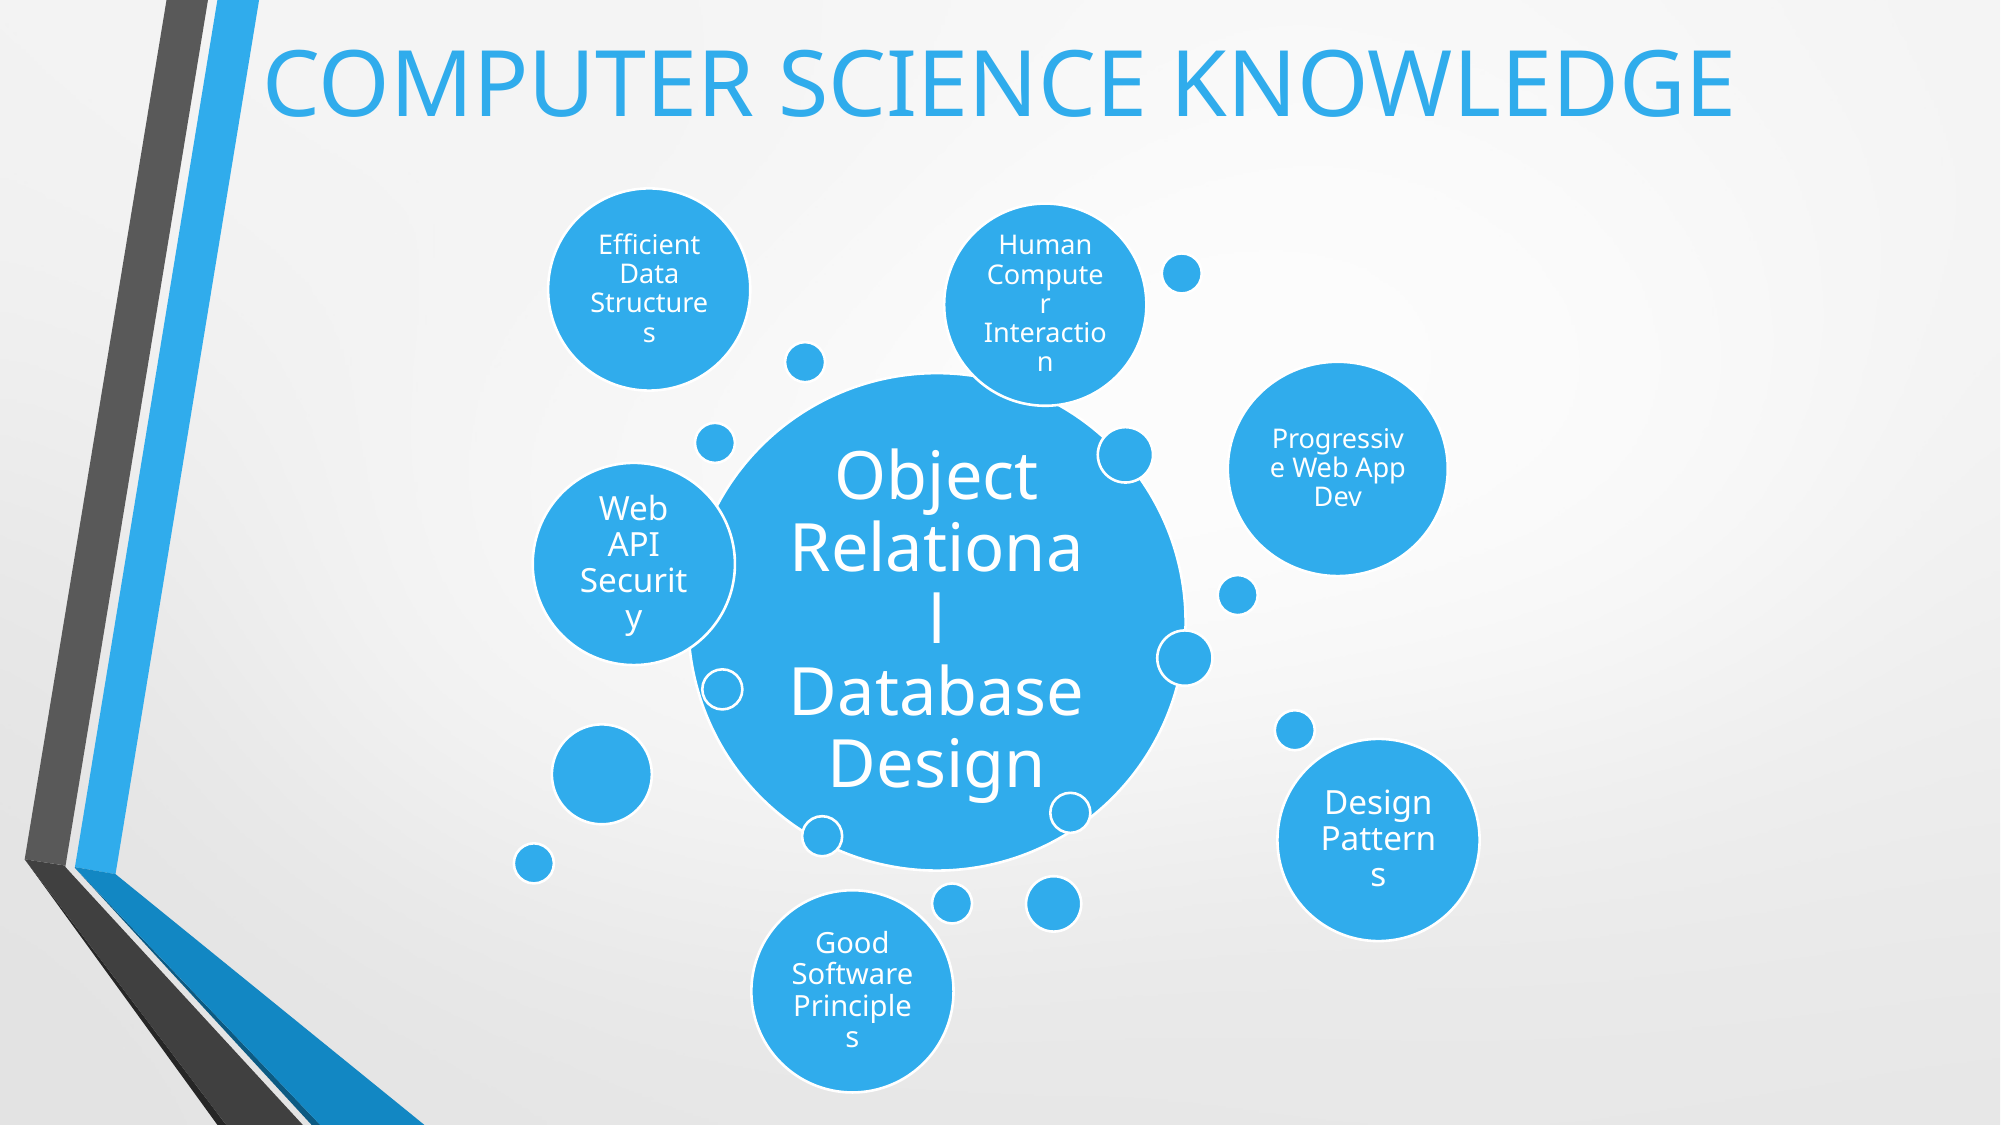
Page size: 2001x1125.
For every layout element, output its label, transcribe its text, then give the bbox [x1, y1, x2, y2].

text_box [356, 203, 1691, 1093]
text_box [547, 188, 751, 391]
text_box COMPUTER SCIENCE KNOWLEDGE [247, 17, 1753, 143]
